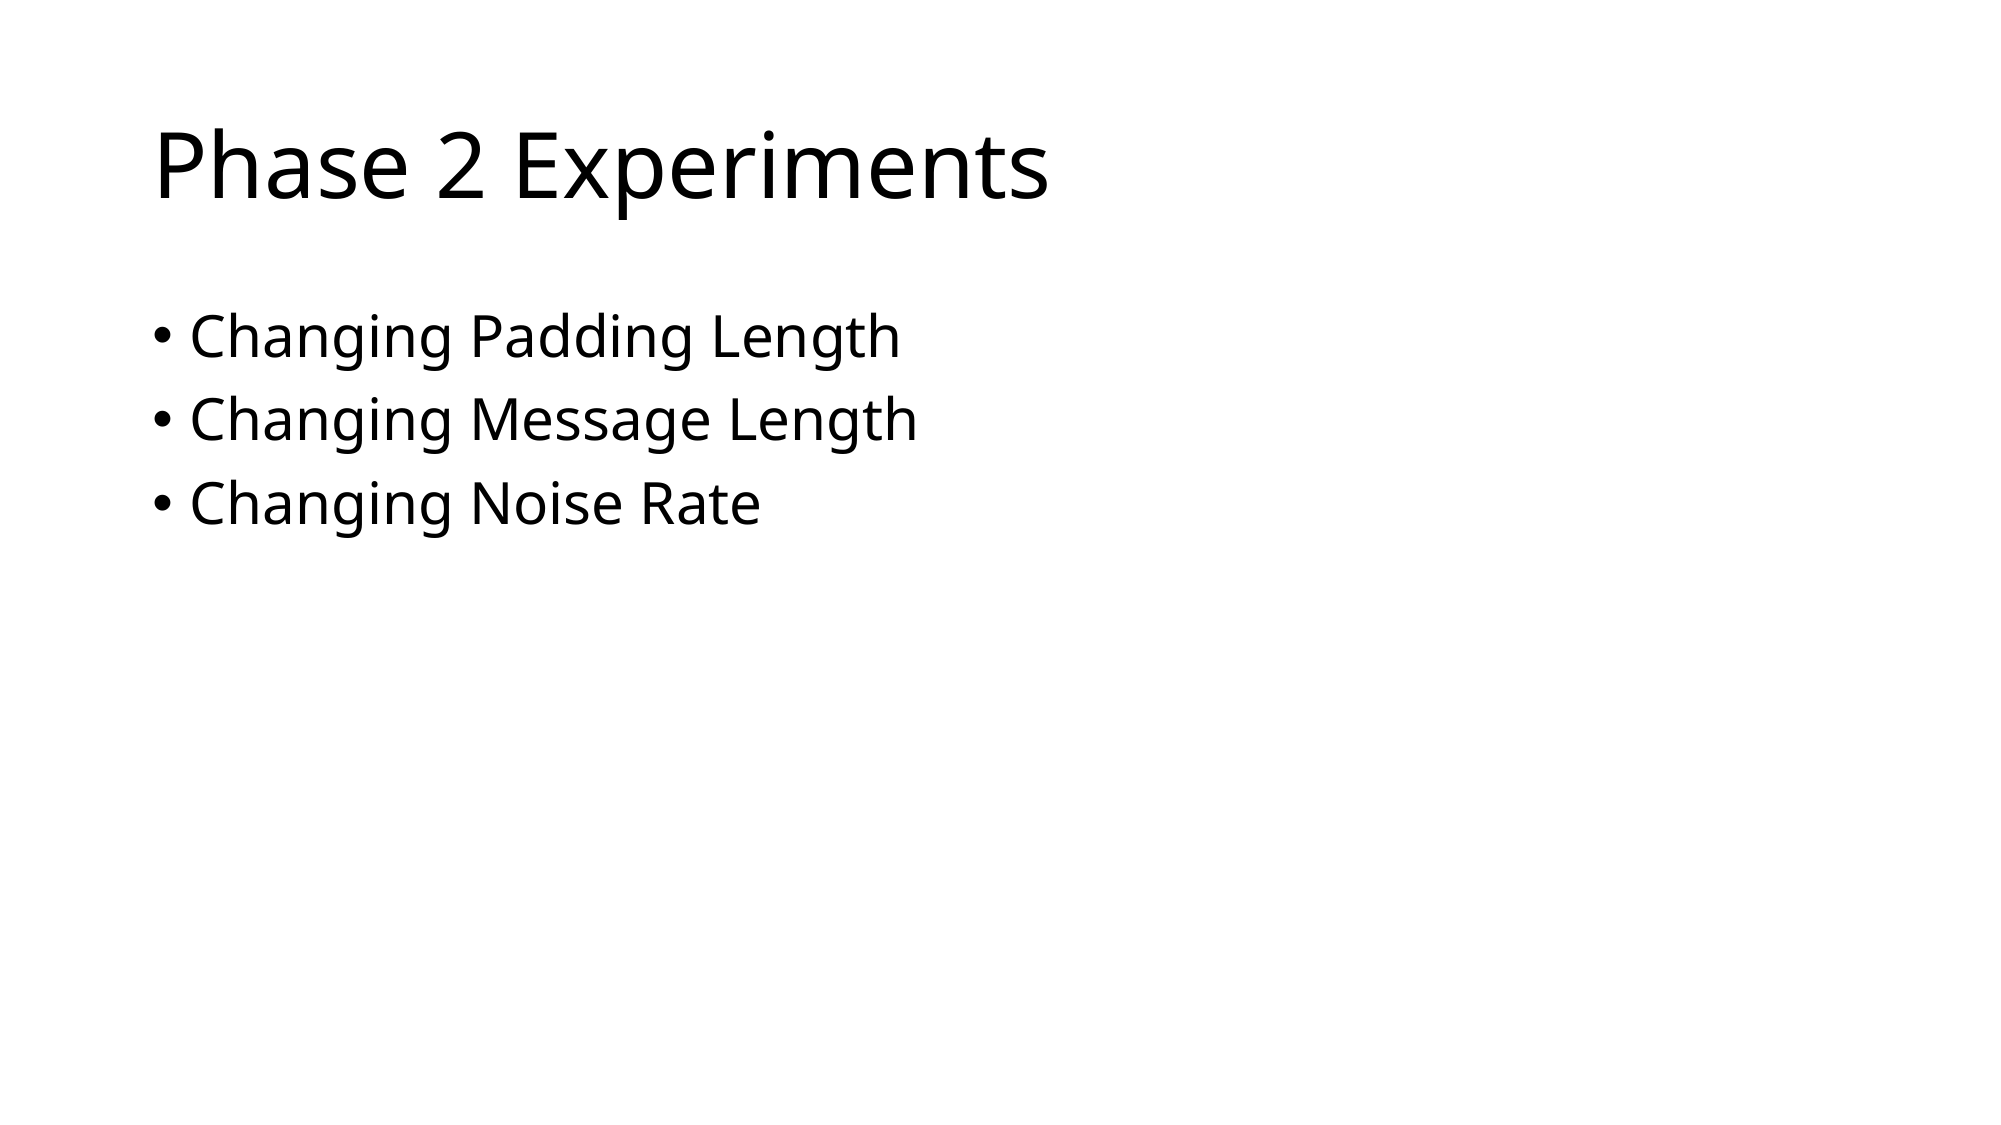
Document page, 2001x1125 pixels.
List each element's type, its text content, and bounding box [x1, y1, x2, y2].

list Changing Padding Length Changing Message Length Changing Noise Rate [137, 299, 1863, 1014]
title Phase 2 Experiments [137, 59, 1863, 278]
